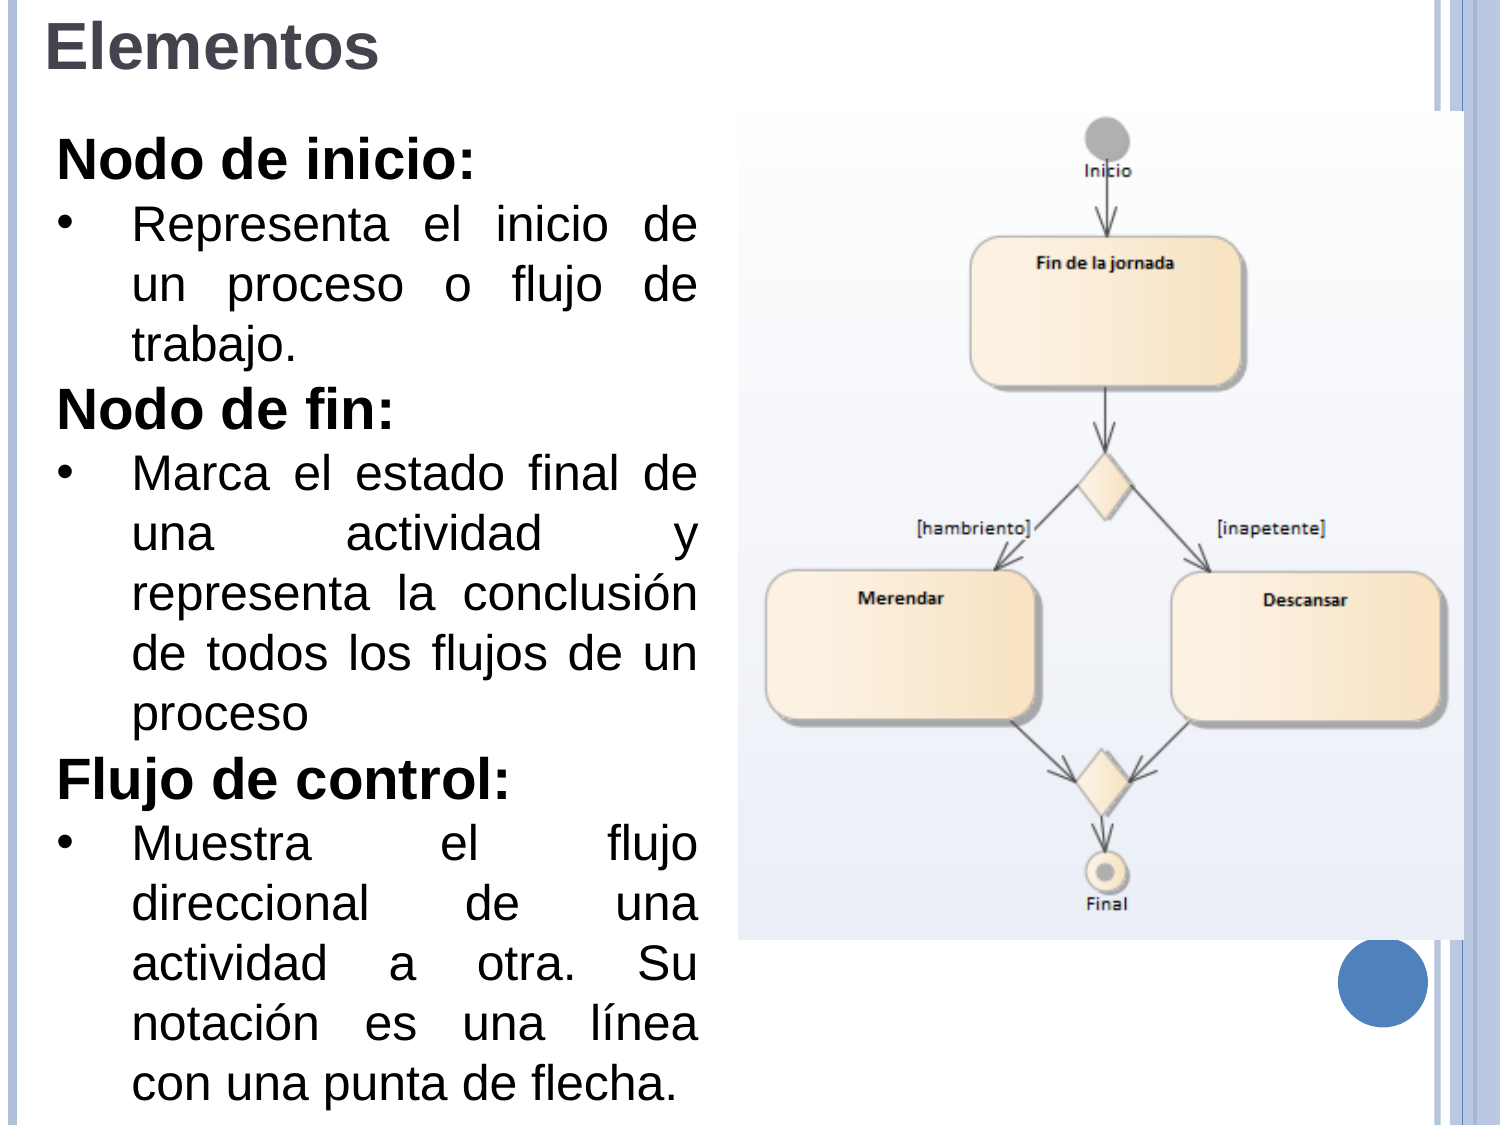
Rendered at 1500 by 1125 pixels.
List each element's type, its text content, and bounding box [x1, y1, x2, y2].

text_box Elementos [29, 0, 1226, 87]
picture [738, 111, 1464, 940]
text_box Nodo de inicio: Representa el inicio de un proceso o flujo de trabajo. Nodo de fin: Marca el estado final de una actividad y representa la conclusión de todos los flujos de un proceso Flujo de control: Muestra el flujo direccional de una actividad a otra. Su notación es una línea con una punta de flecha. [41, 87, 714, 1059]
